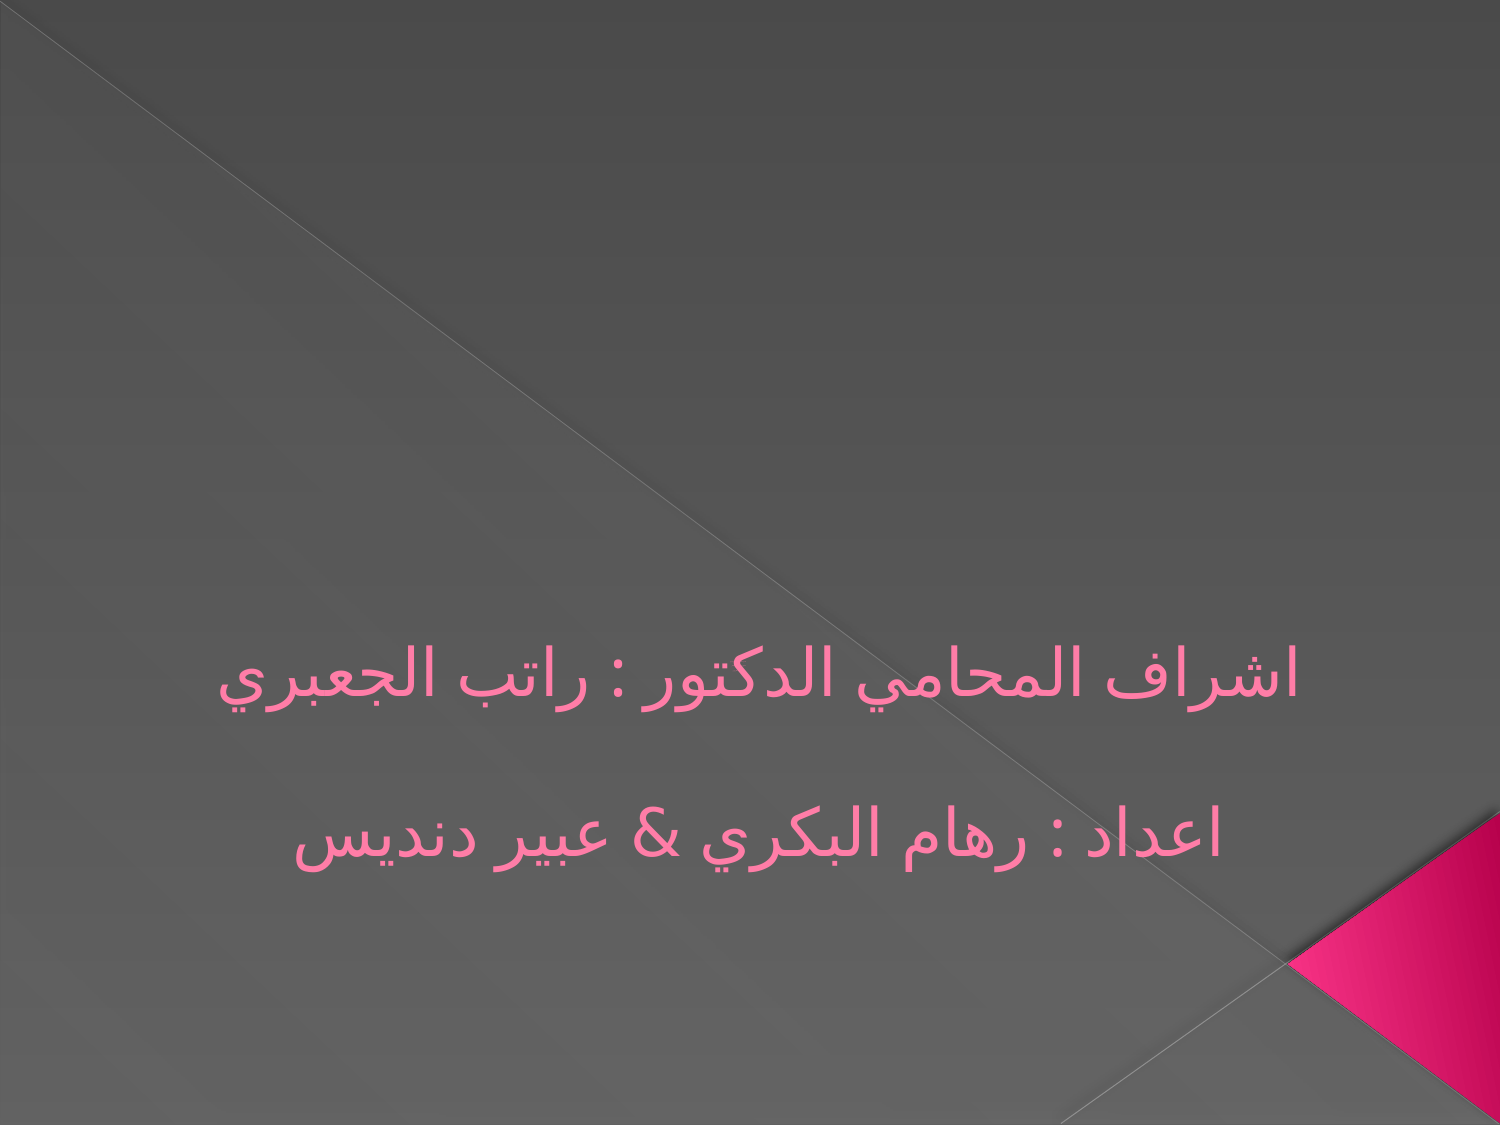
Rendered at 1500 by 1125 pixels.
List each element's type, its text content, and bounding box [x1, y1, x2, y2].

title بسم الله الرحمن الرحيم قانون الأعمال المتقدم الشيك الالكتروني [62, 99, 1413, 362]
subtitle اشراف المحامي الدكتور : راتب الجعبري اعداد : رهام البكري & عبير دنديس [50, 362, 1475, 956]
